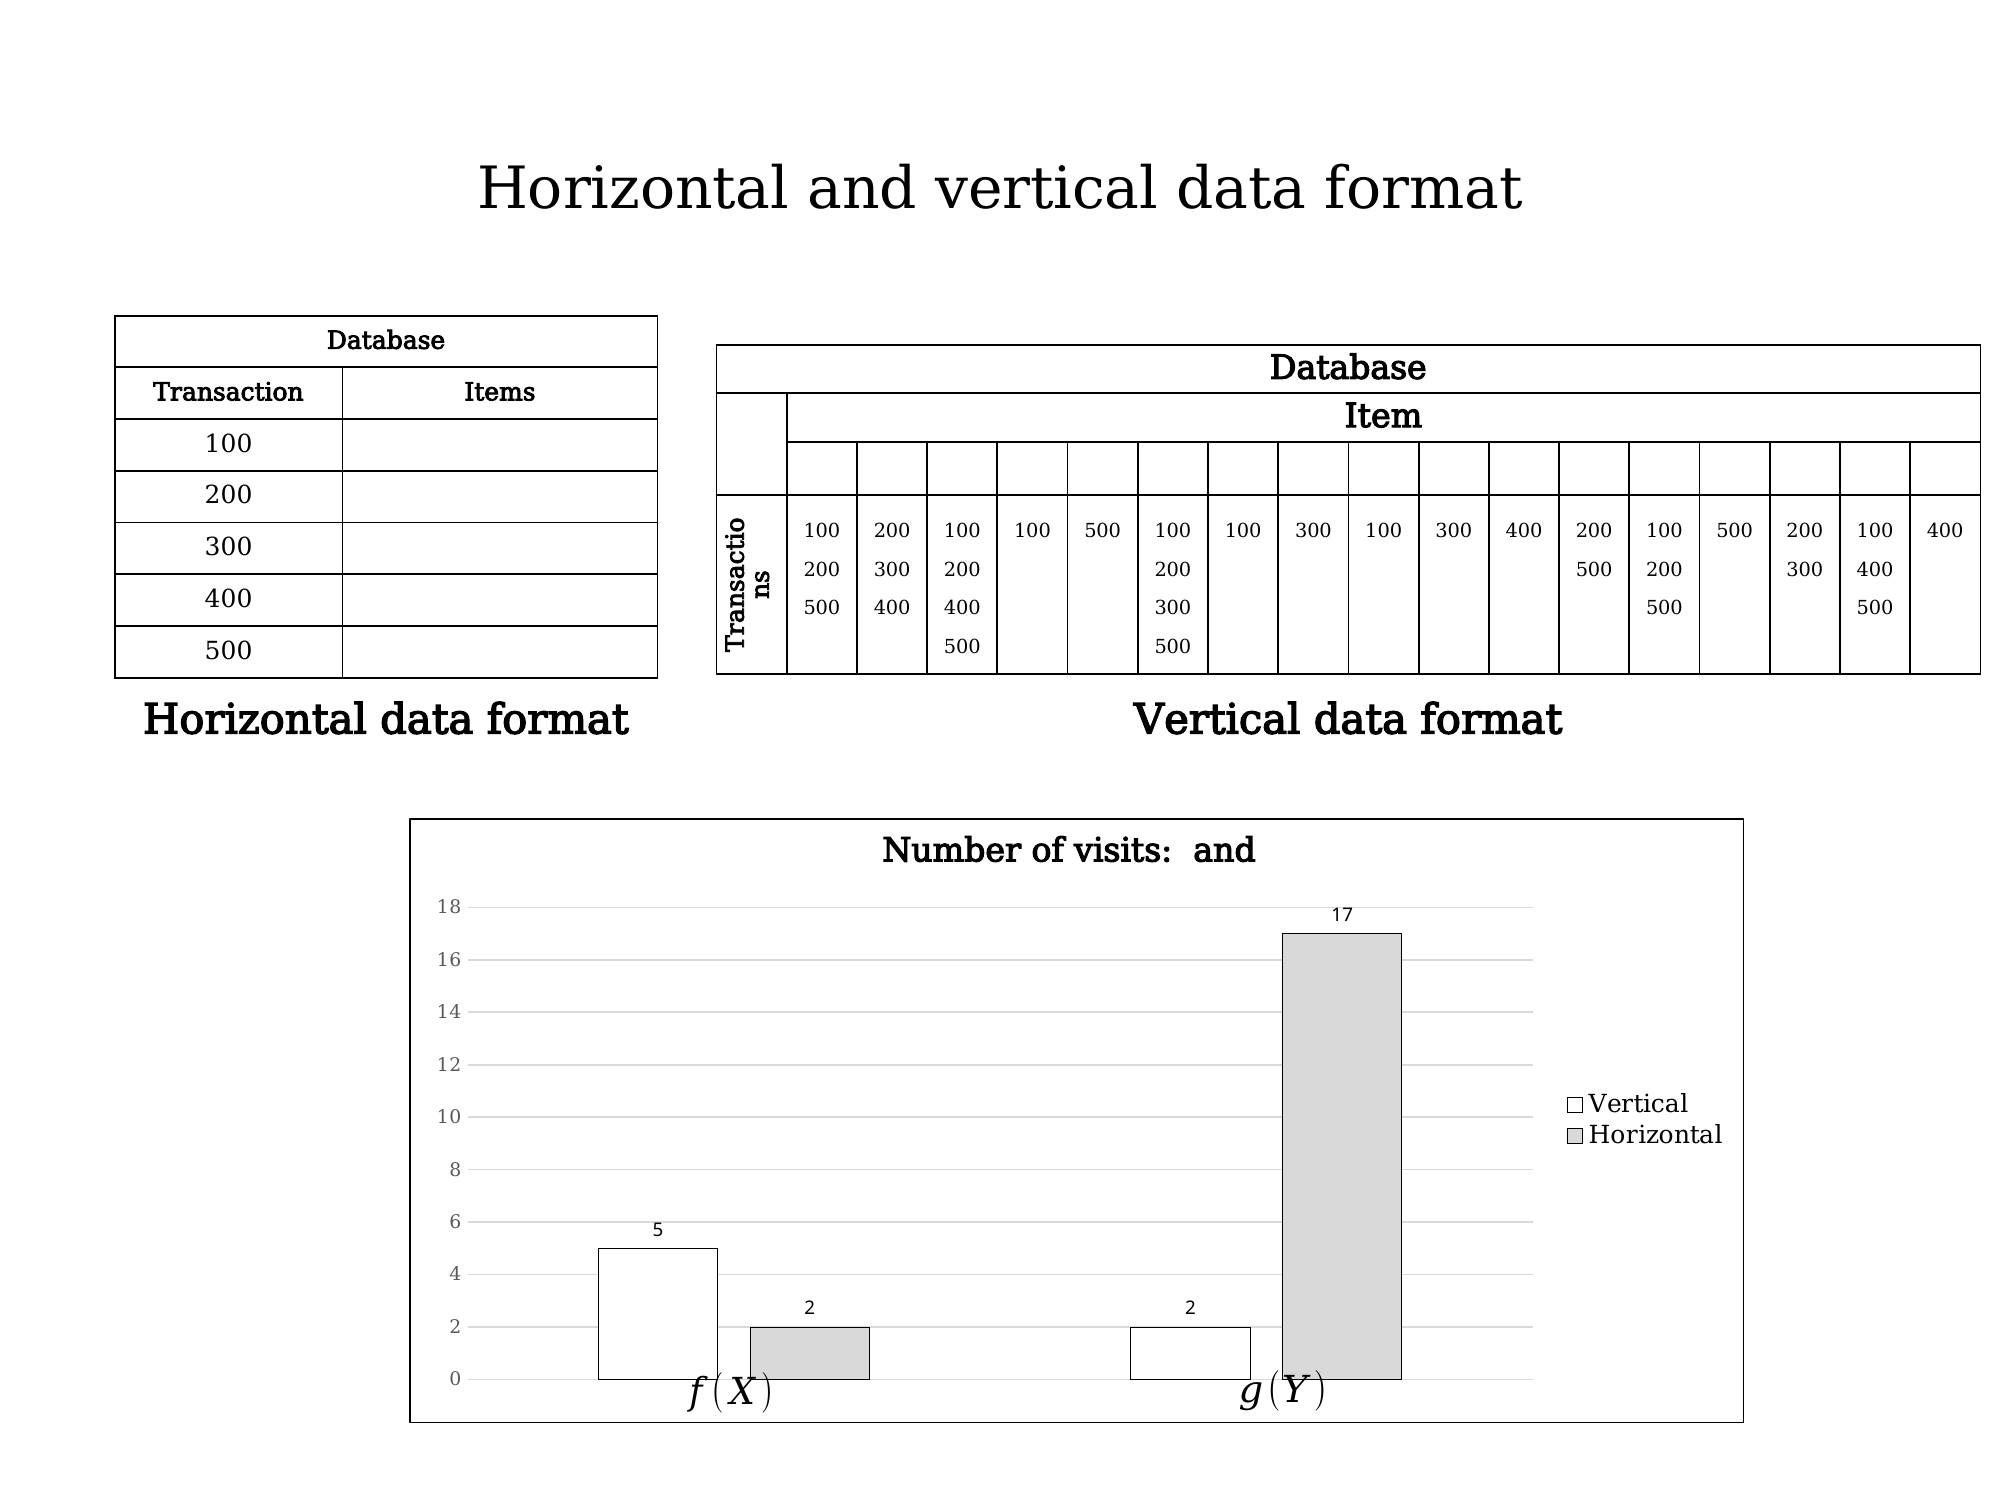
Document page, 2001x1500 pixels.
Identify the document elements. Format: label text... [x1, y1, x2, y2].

chart [409, 817, 1745, 1424]
text_box Vertical data format [1119, 684, 1578, 750]
text_box Horizontal data format [128, 684, 644, 750]
title Horizontal and vertical data format [99, 60, 1900, 310]
